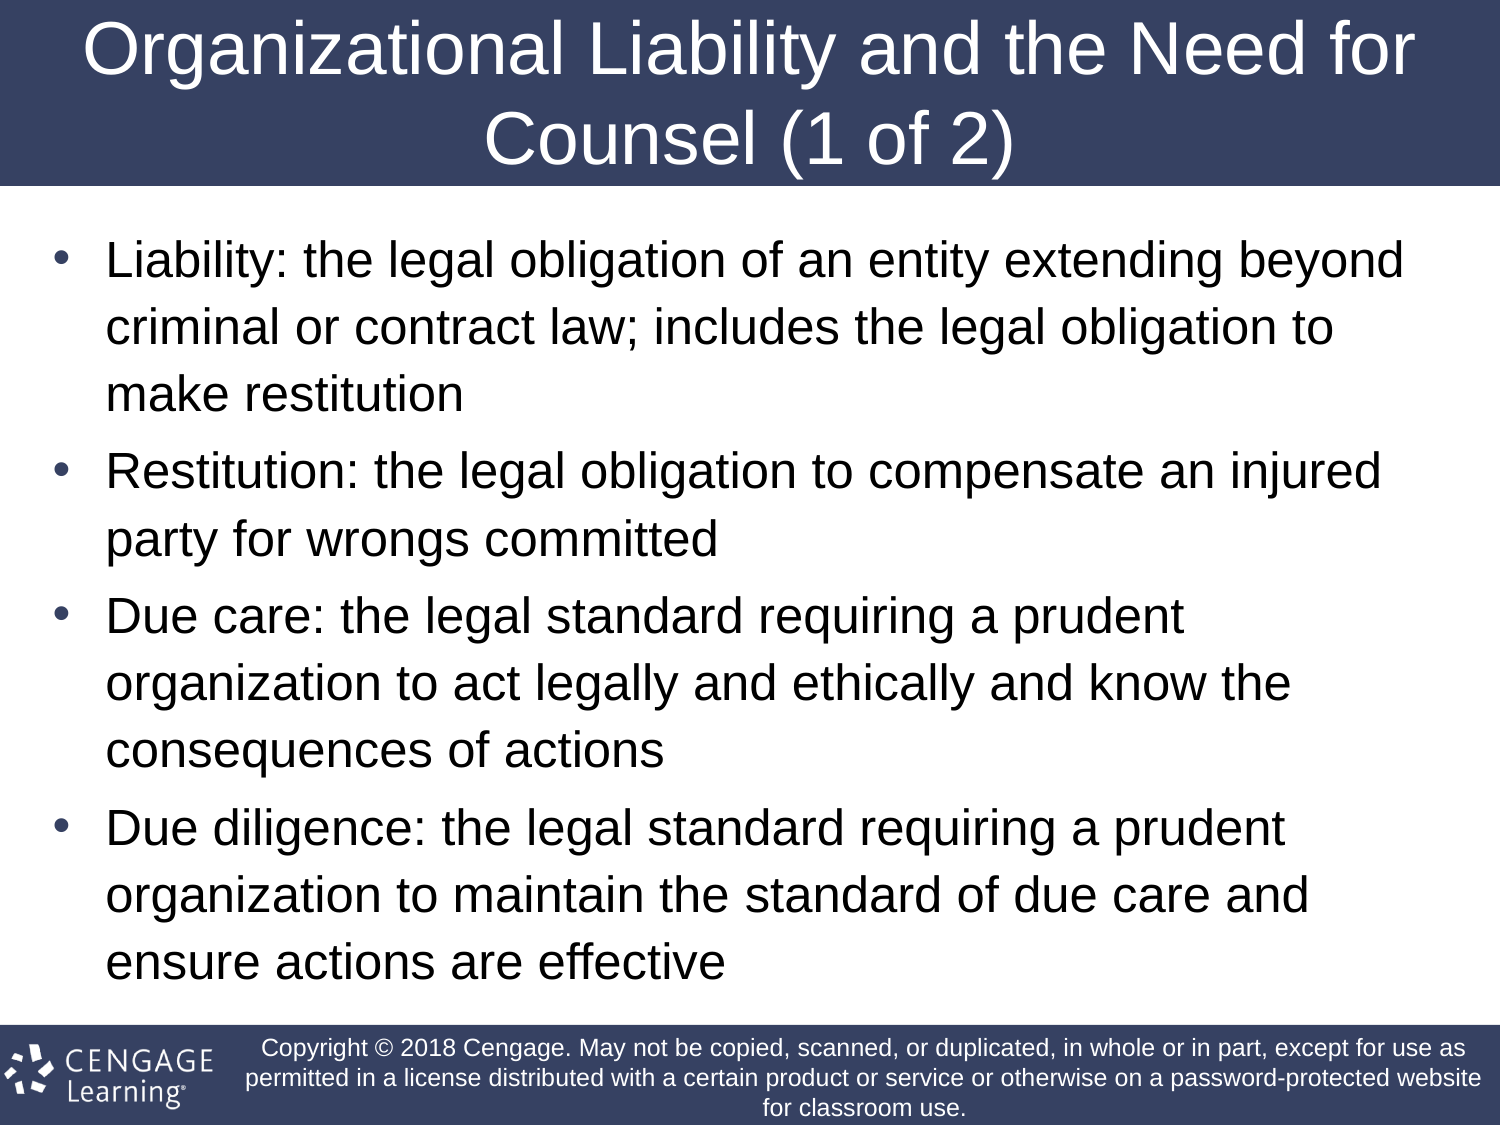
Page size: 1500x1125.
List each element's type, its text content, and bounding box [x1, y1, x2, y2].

title Organizational Liability and the Need for Counsel (1 of 2) [7, 4, 1493, 176]
picture [0, 1040, 216, 1113]
list Liability: the legal obligation of an entity extending beyond criminal or contract law; includes the legal obligation to make restitution Restitution: the legal obligation to compensate an injured party for wrongs committed Due care: the legal standard requiring a prudent organization to act legally and ethically and know the consequences of actions Due diligence: the legal standard requiring a prudent organization to maintain the standard of due care and ensure actions are effective [37, 212, 1475, 1005]
